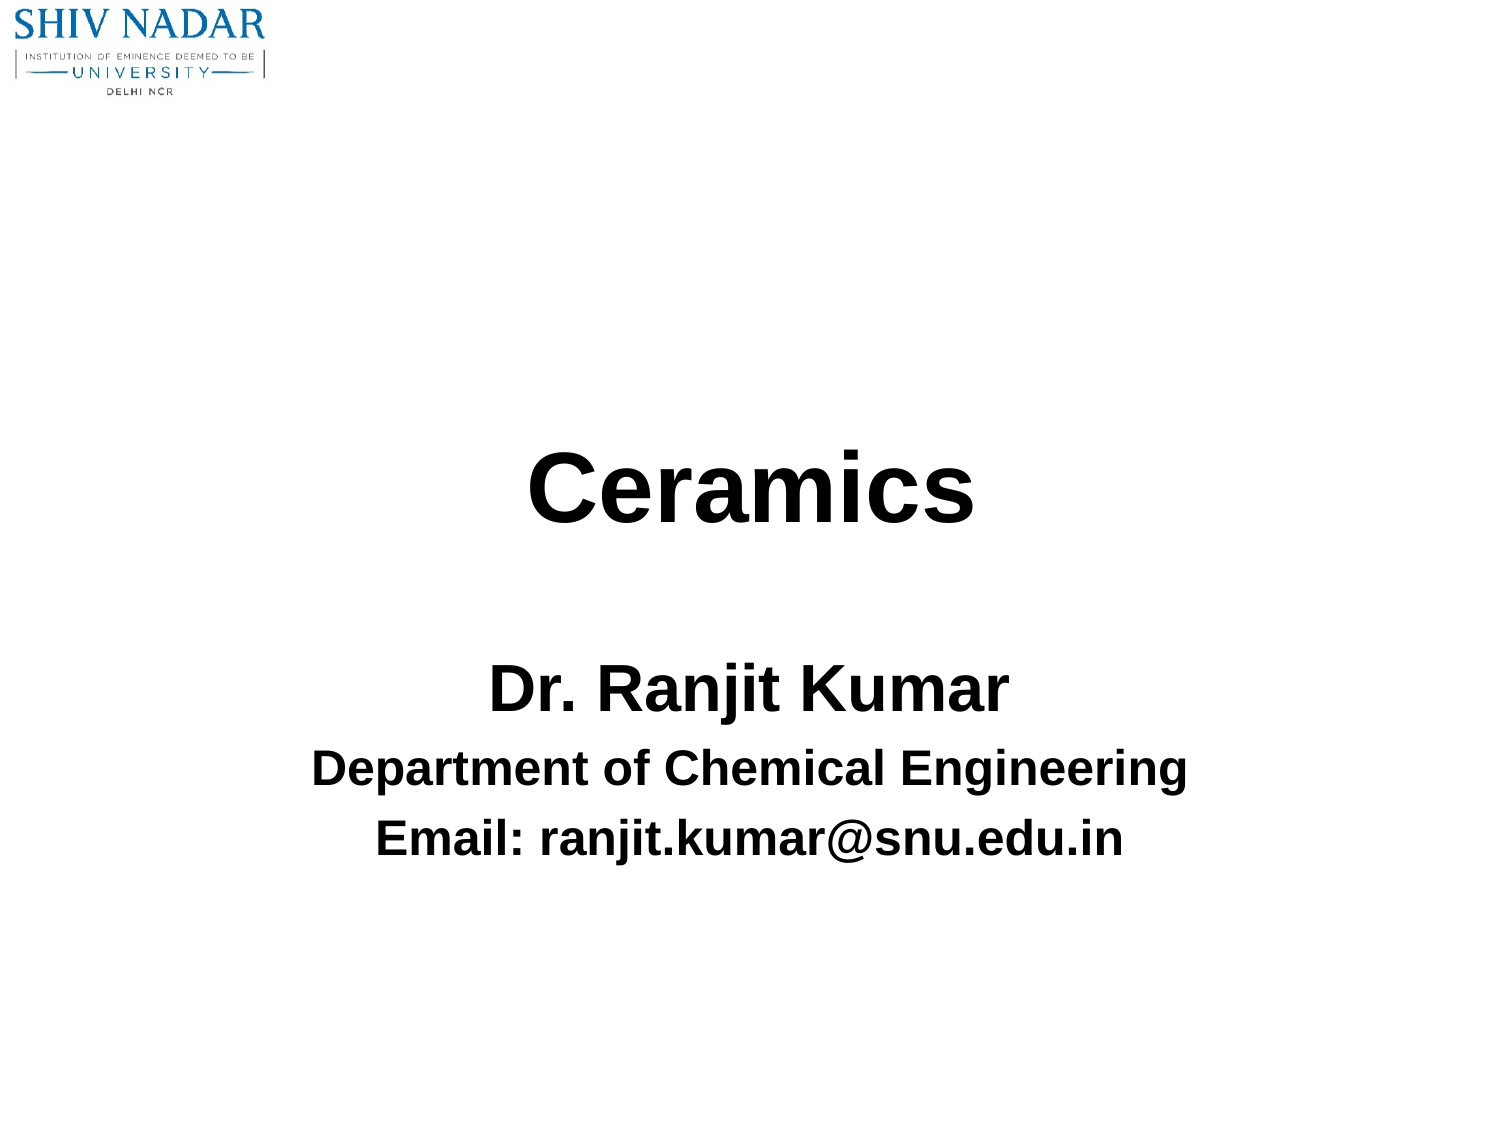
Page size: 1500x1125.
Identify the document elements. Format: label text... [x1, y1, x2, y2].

picture [0, 2, 279, 100]
subtitle Dr. Ranjit Kumar Department of Chemical Engineering Email: ranjit.kumar@snu.edu.in [225, 637, 1275, 925]
title Ceramics [112, 361, 1392, 603]
